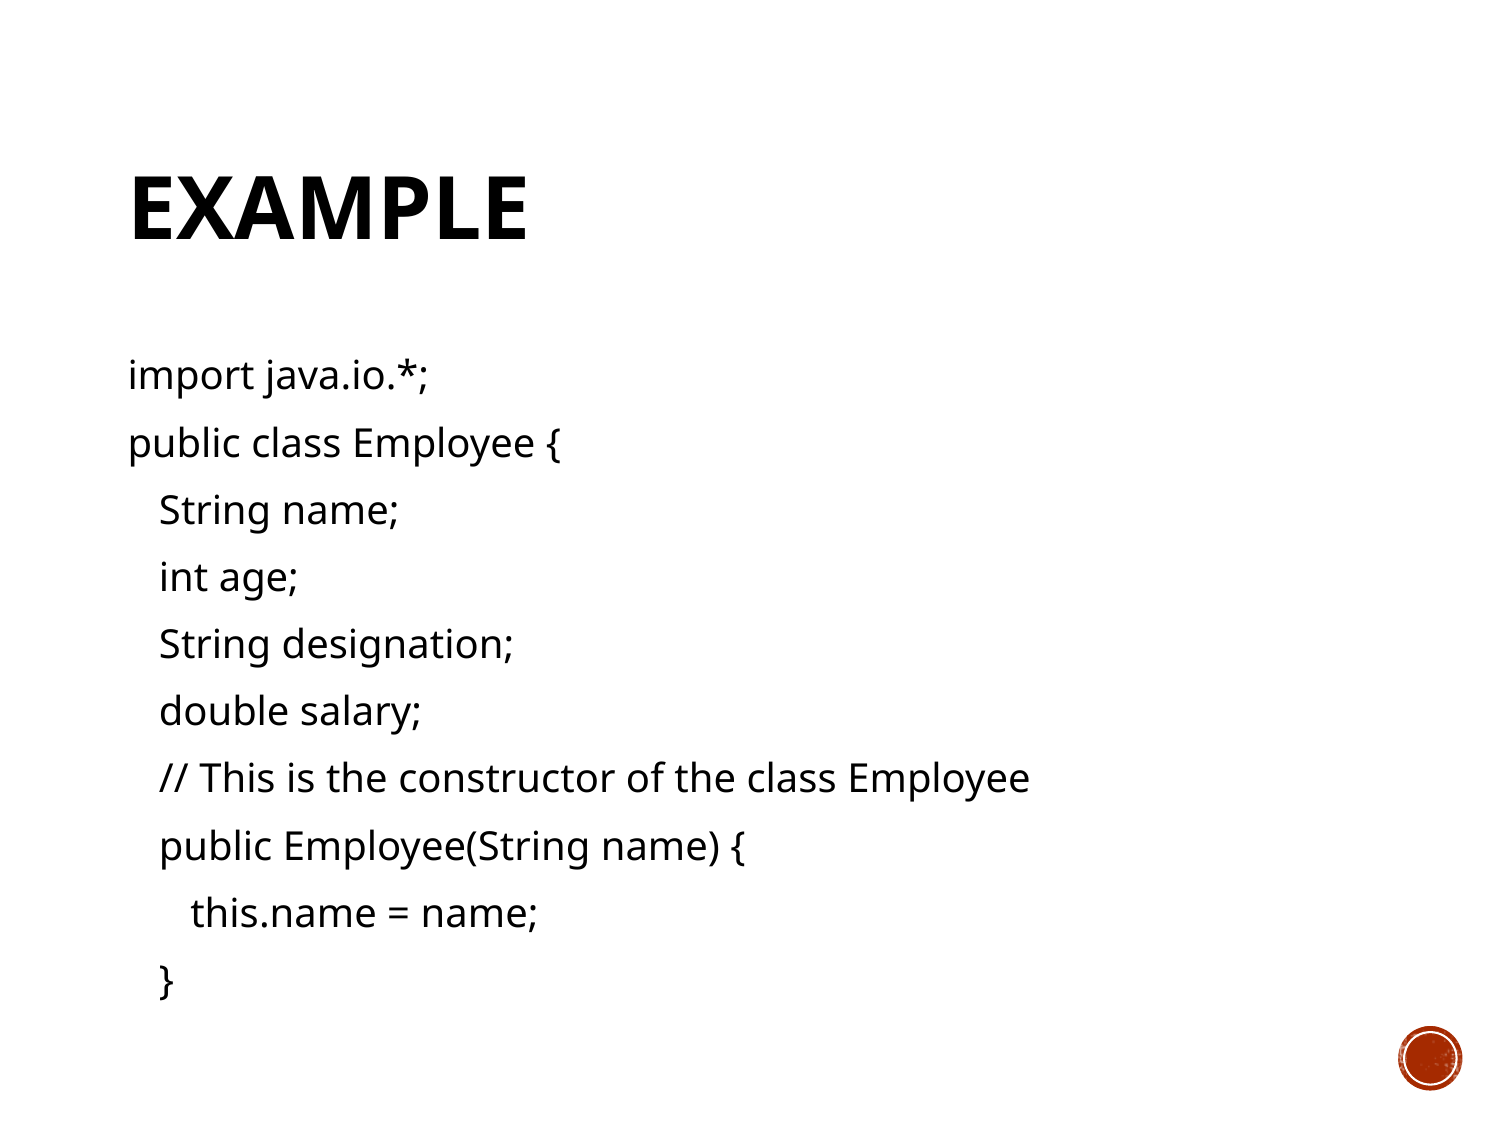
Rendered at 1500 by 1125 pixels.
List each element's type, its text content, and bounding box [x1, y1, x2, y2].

list import java.io.*; public class Employee { String name; int age; String designation; double salary; // This is the constructor of the class Employee public Employee(String name) { this.name = name; } [112, 348, 1388, 1013]
title Example [112, 79, 1388, 344]
